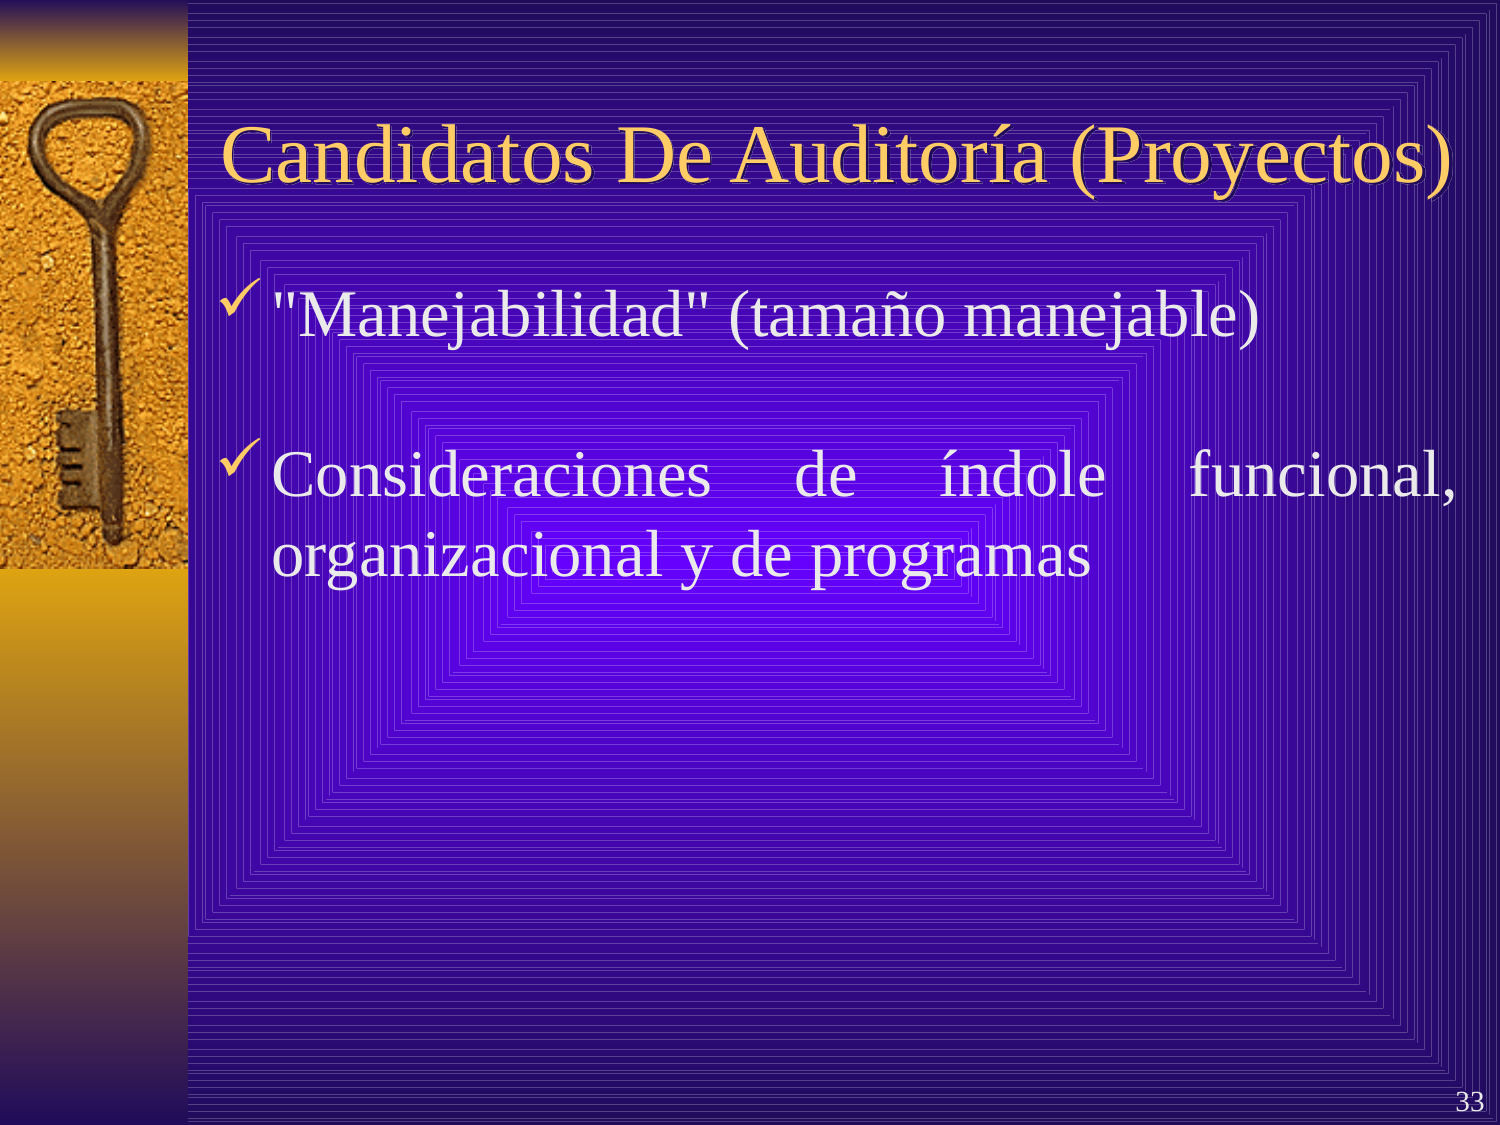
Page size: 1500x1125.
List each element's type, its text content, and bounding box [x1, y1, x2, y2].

list "Manejabilidad" (tamaño manejable) Consideraciones de índole funcional, organizacional y de programas [199, 262, 1476, 1001]
slide_number 33 [1187, 1050, 1500, 1125]
title Candidatos De Auditoría (Proyectos) [199, 49, 1476, 249]
